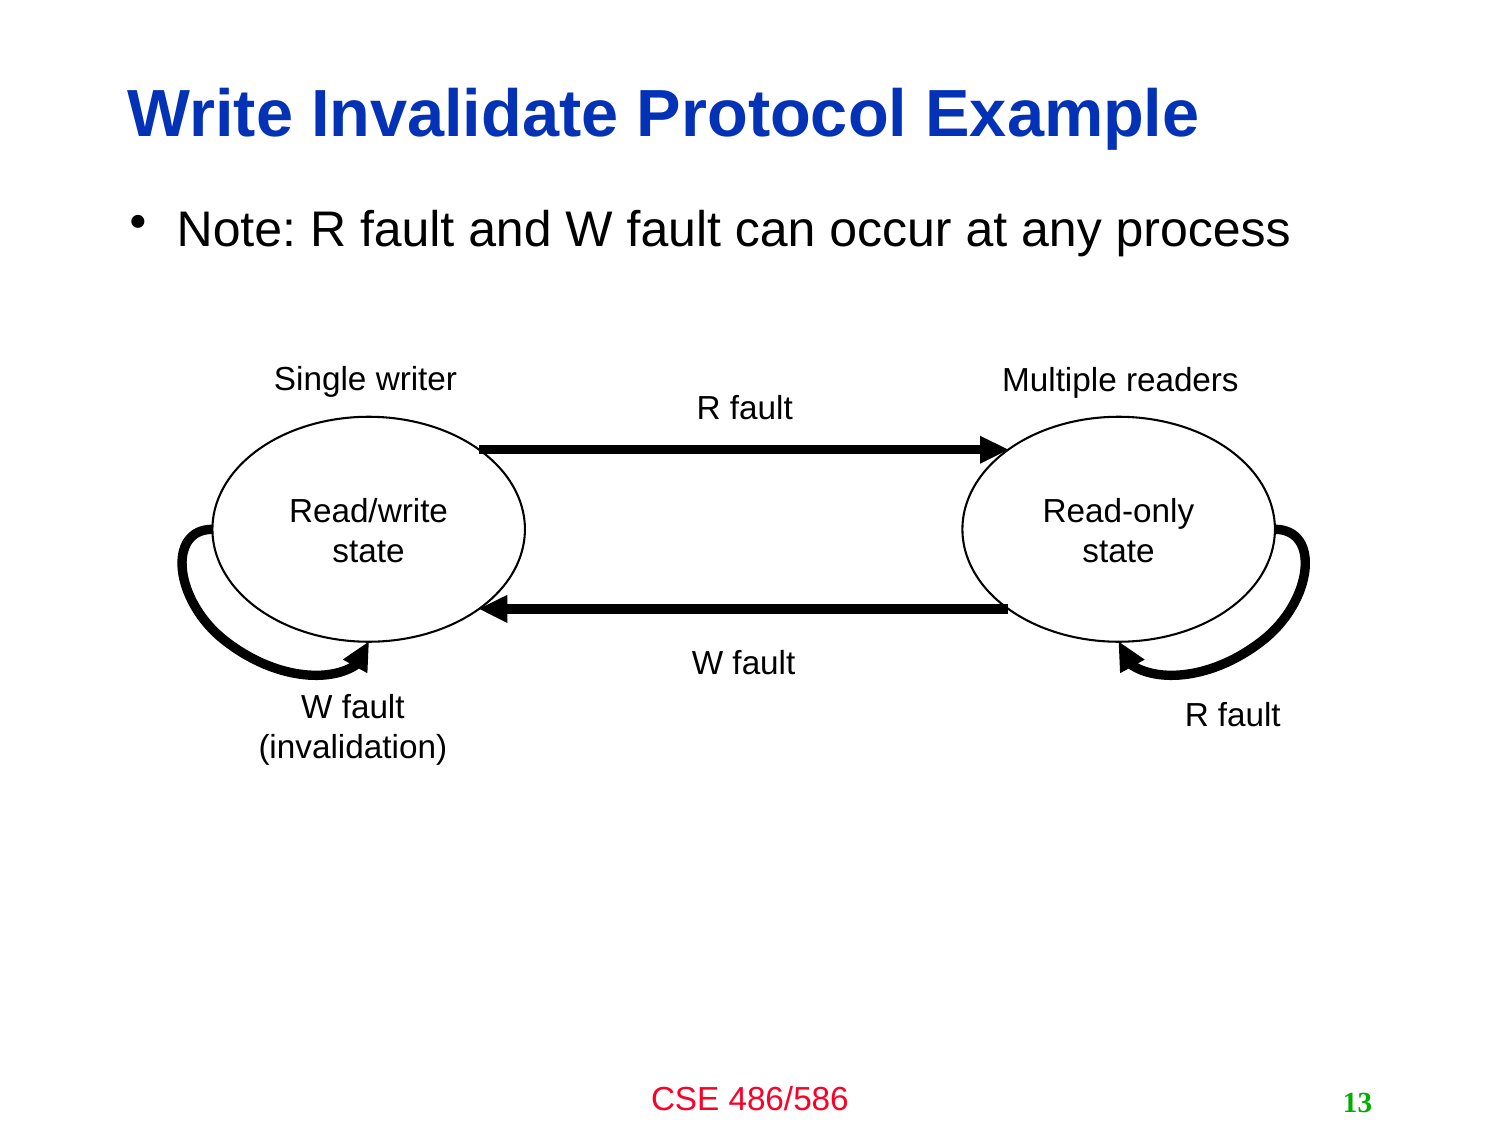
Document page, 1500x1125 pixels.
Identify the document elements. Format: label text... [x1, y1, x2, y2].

slide_number 13 [1074, 1076, 1388, 1125]
text_box R fault [632, 378, 858, 434]
text_box Multiple readers [986, 350, 1255, 406]
title Write Invalidate Protocol Example [112, 53, 1310, 176]
text_box Read-only state [962, 416, 1275, 642]
text_box R fault [1120, 686, 1346, 741]
text_box W fault [631, 634, 857, 689]
text_box W fault (invalidation) [240, 678, 466, 773]
text_box Read/write state [212, 416, 525, 642]
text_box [212, 529, 369, 643]
list Note: R fault and W fault can occur at any process [114, 195, 1376, 1101]
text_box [1118, 529, 1276, 643]
text_box Single writer [231, 349, 500, 405]
